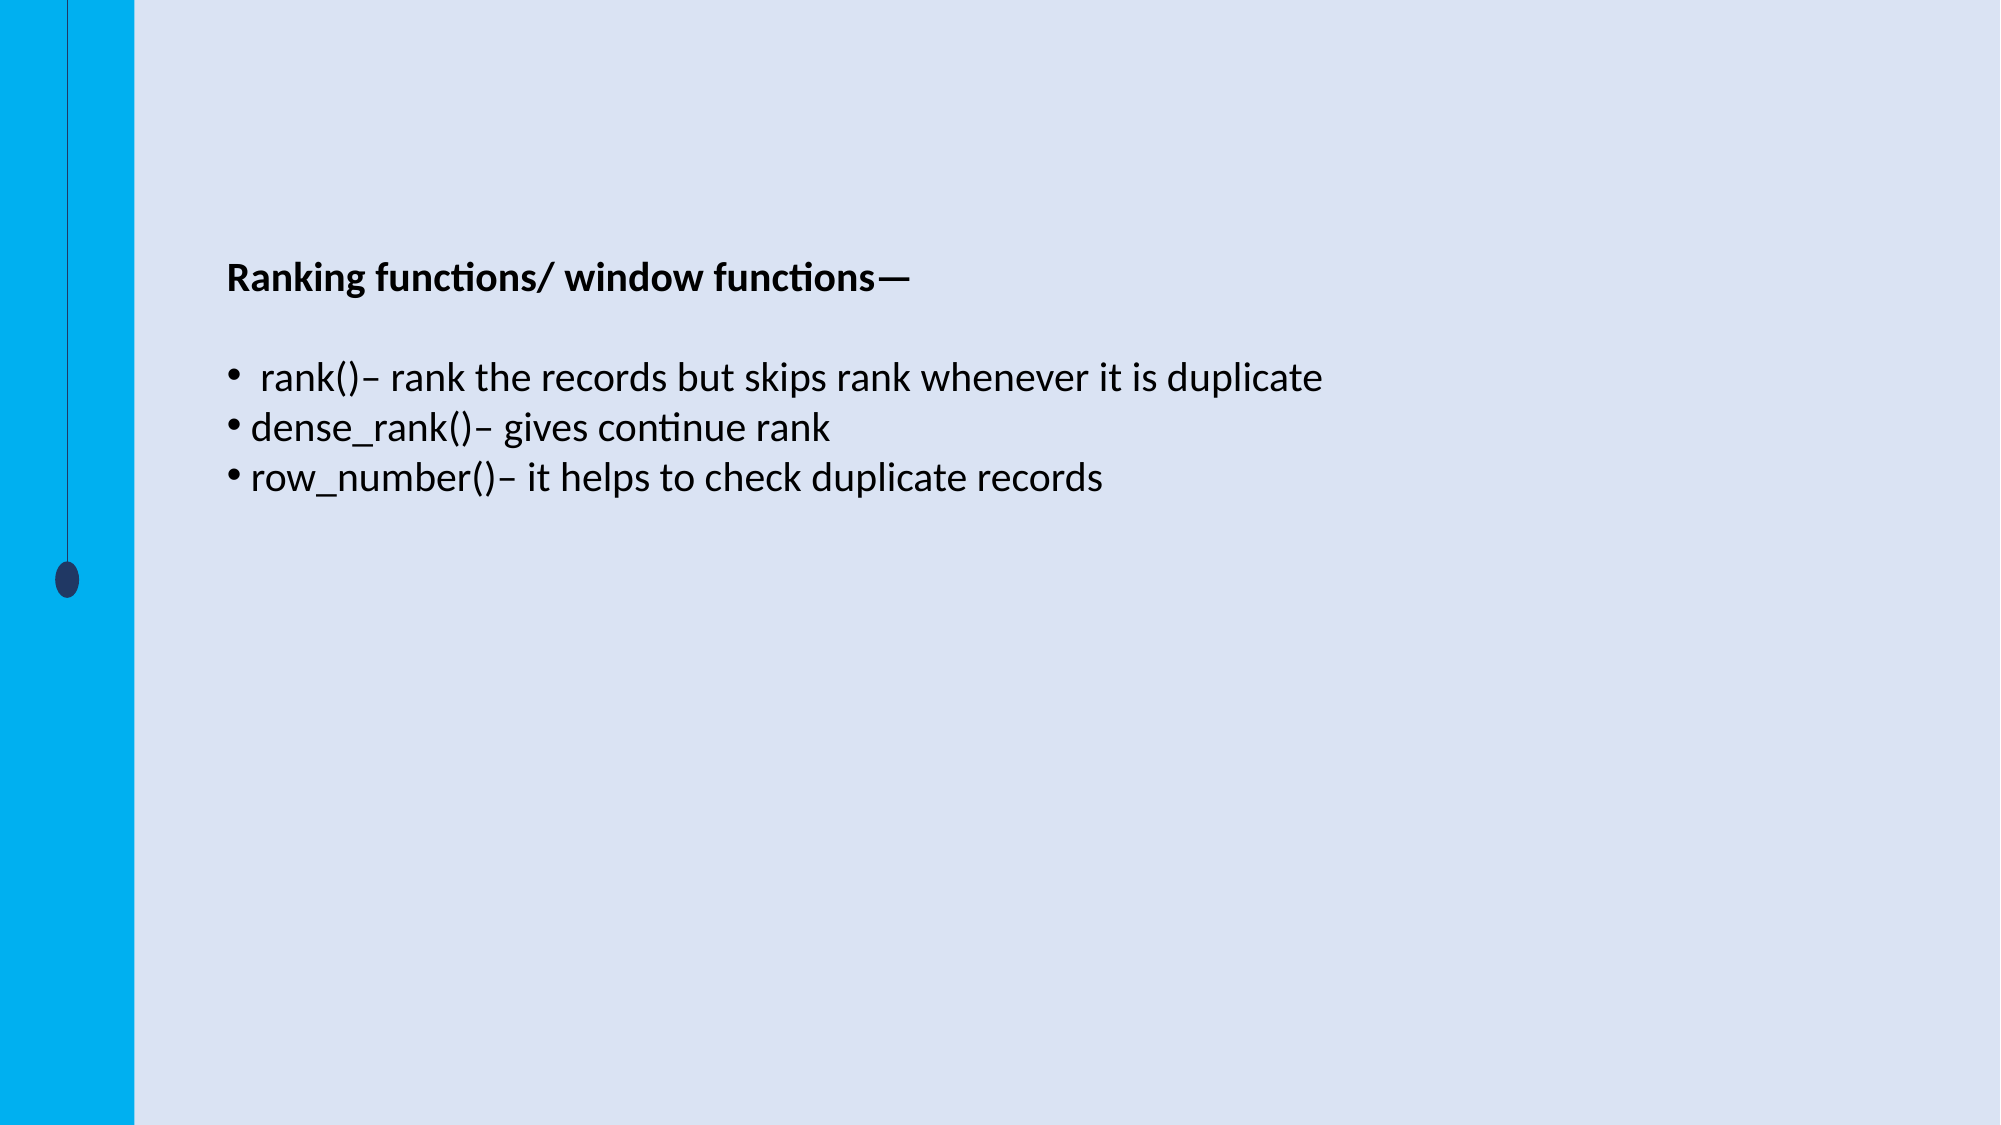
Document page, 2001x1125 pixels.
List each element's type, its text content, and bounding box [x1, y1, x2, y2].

text_box Ranking functions/ window functions— rank()– rank the records but skips rank whenever it is duplicate dense_rank()– gives continue rank row_number()– it helps to check duplicate records [212, 242, 1882, 507]
text_box [55, 561, 80, 598]
text_box [0, 0, 135, 1125]
